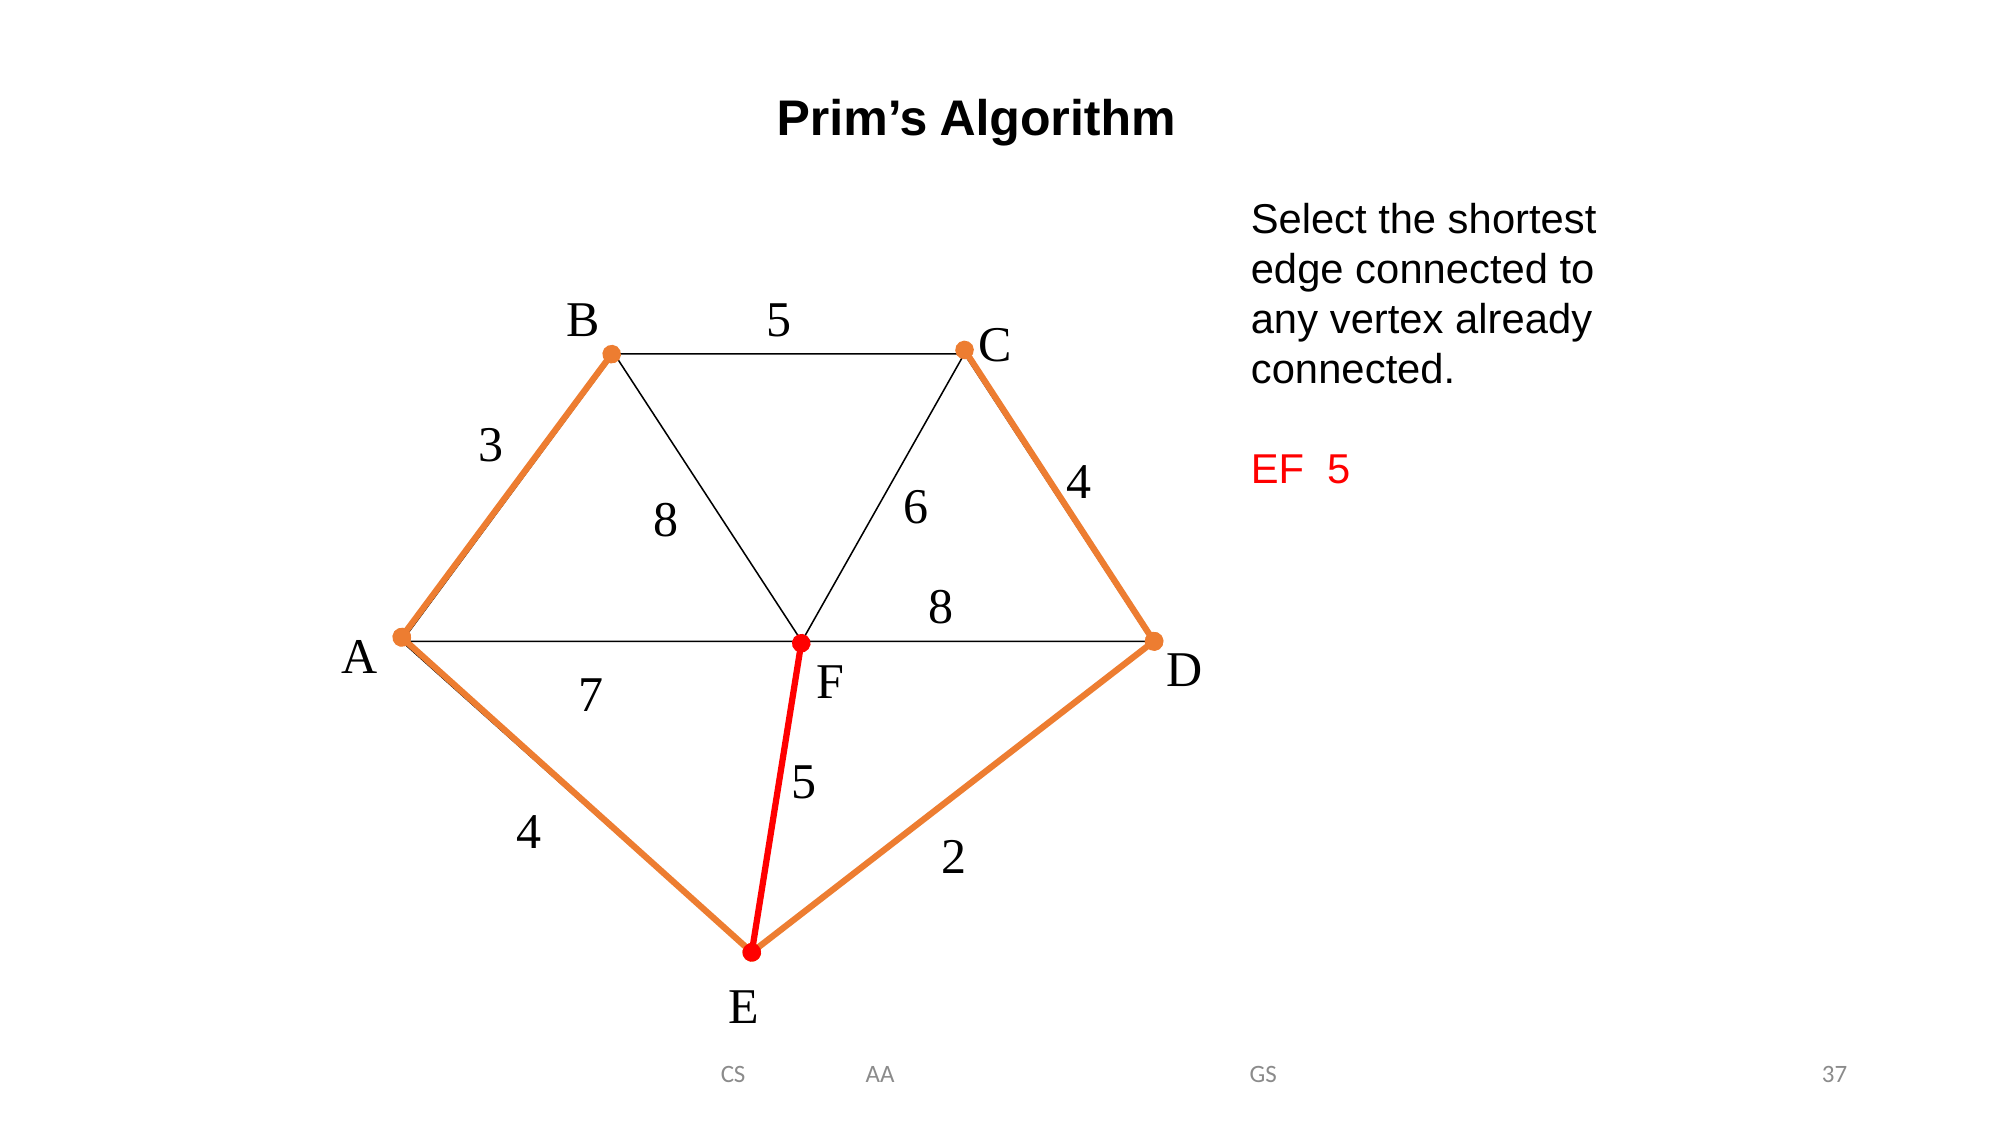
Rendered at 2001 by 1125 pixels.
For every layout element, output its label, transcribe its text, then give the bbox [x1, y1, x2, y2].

footer CS AA GS [662, 1042, 1338, 1103]
text_box Prim’s Algorithm [385, 78, 1567, 153]
text_box Select the shortest edge connected to any vertex already connected. EF 5 [1236, 184, 1674, 650]
slide_number 37 [1412, 1042, 1863, 1103]
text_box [326, 278, 1227, 1042]
